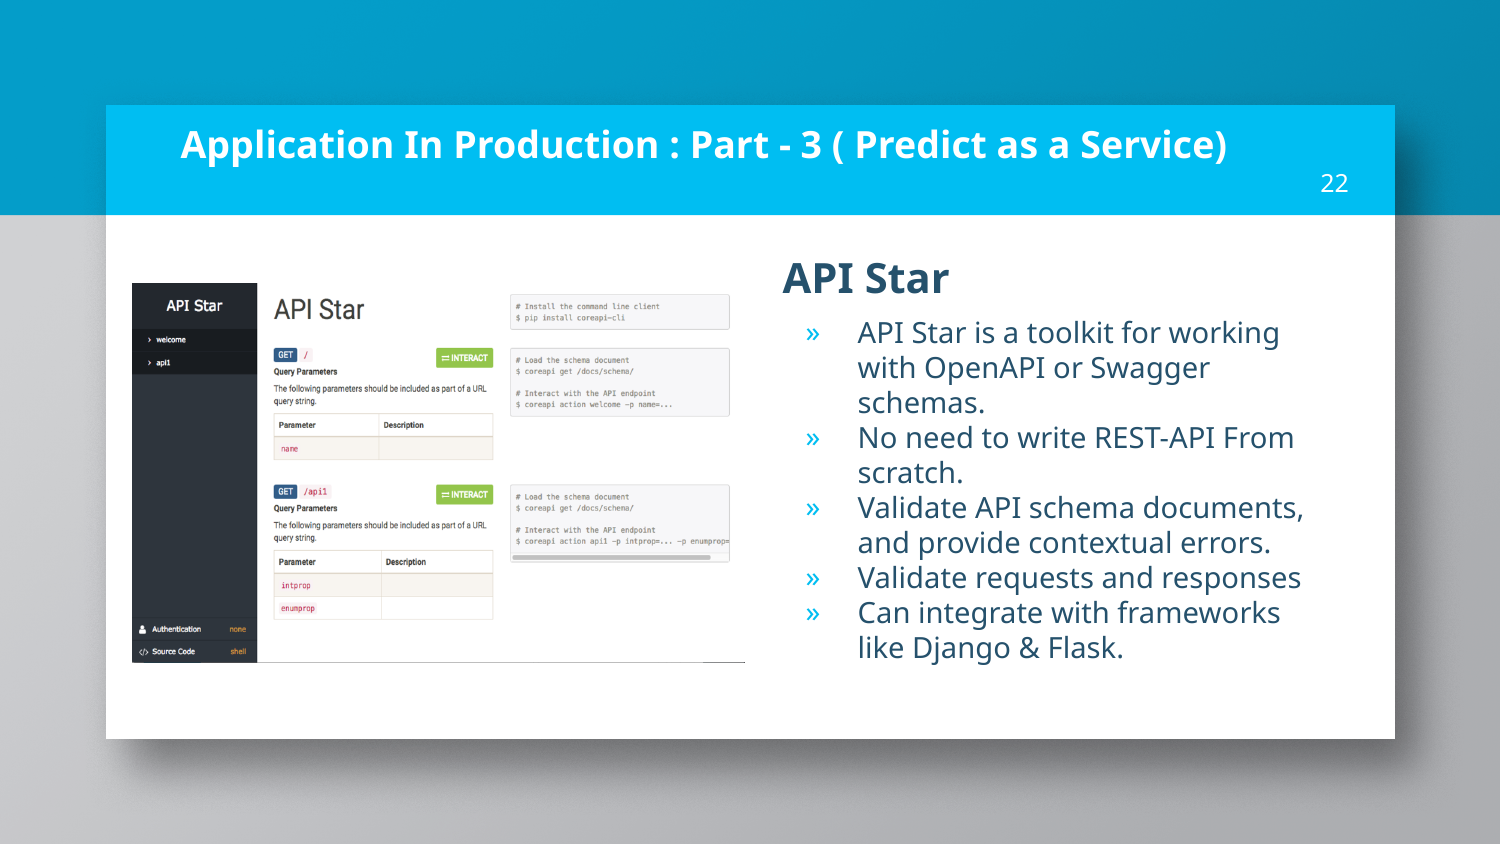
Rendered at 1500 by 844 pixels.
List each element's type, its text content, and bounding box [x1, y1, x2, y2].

title Application In Production : Part - 3 ( Predict as a Service) [165, 106, 1273, 217]
list API Star API Star is a toolkit for working with OpenAPI or Swagger schemas. No need to write REST-API From scratch. Validate API schema documents, and provide contextual errors. Validate requests and responses Can integrate with frameworks like Django & Flask. [767, 236, 1336, 691]
slide_number ‹#› [1273, 106, 1364, 217]
picture [0, 216, 1500, 844]
